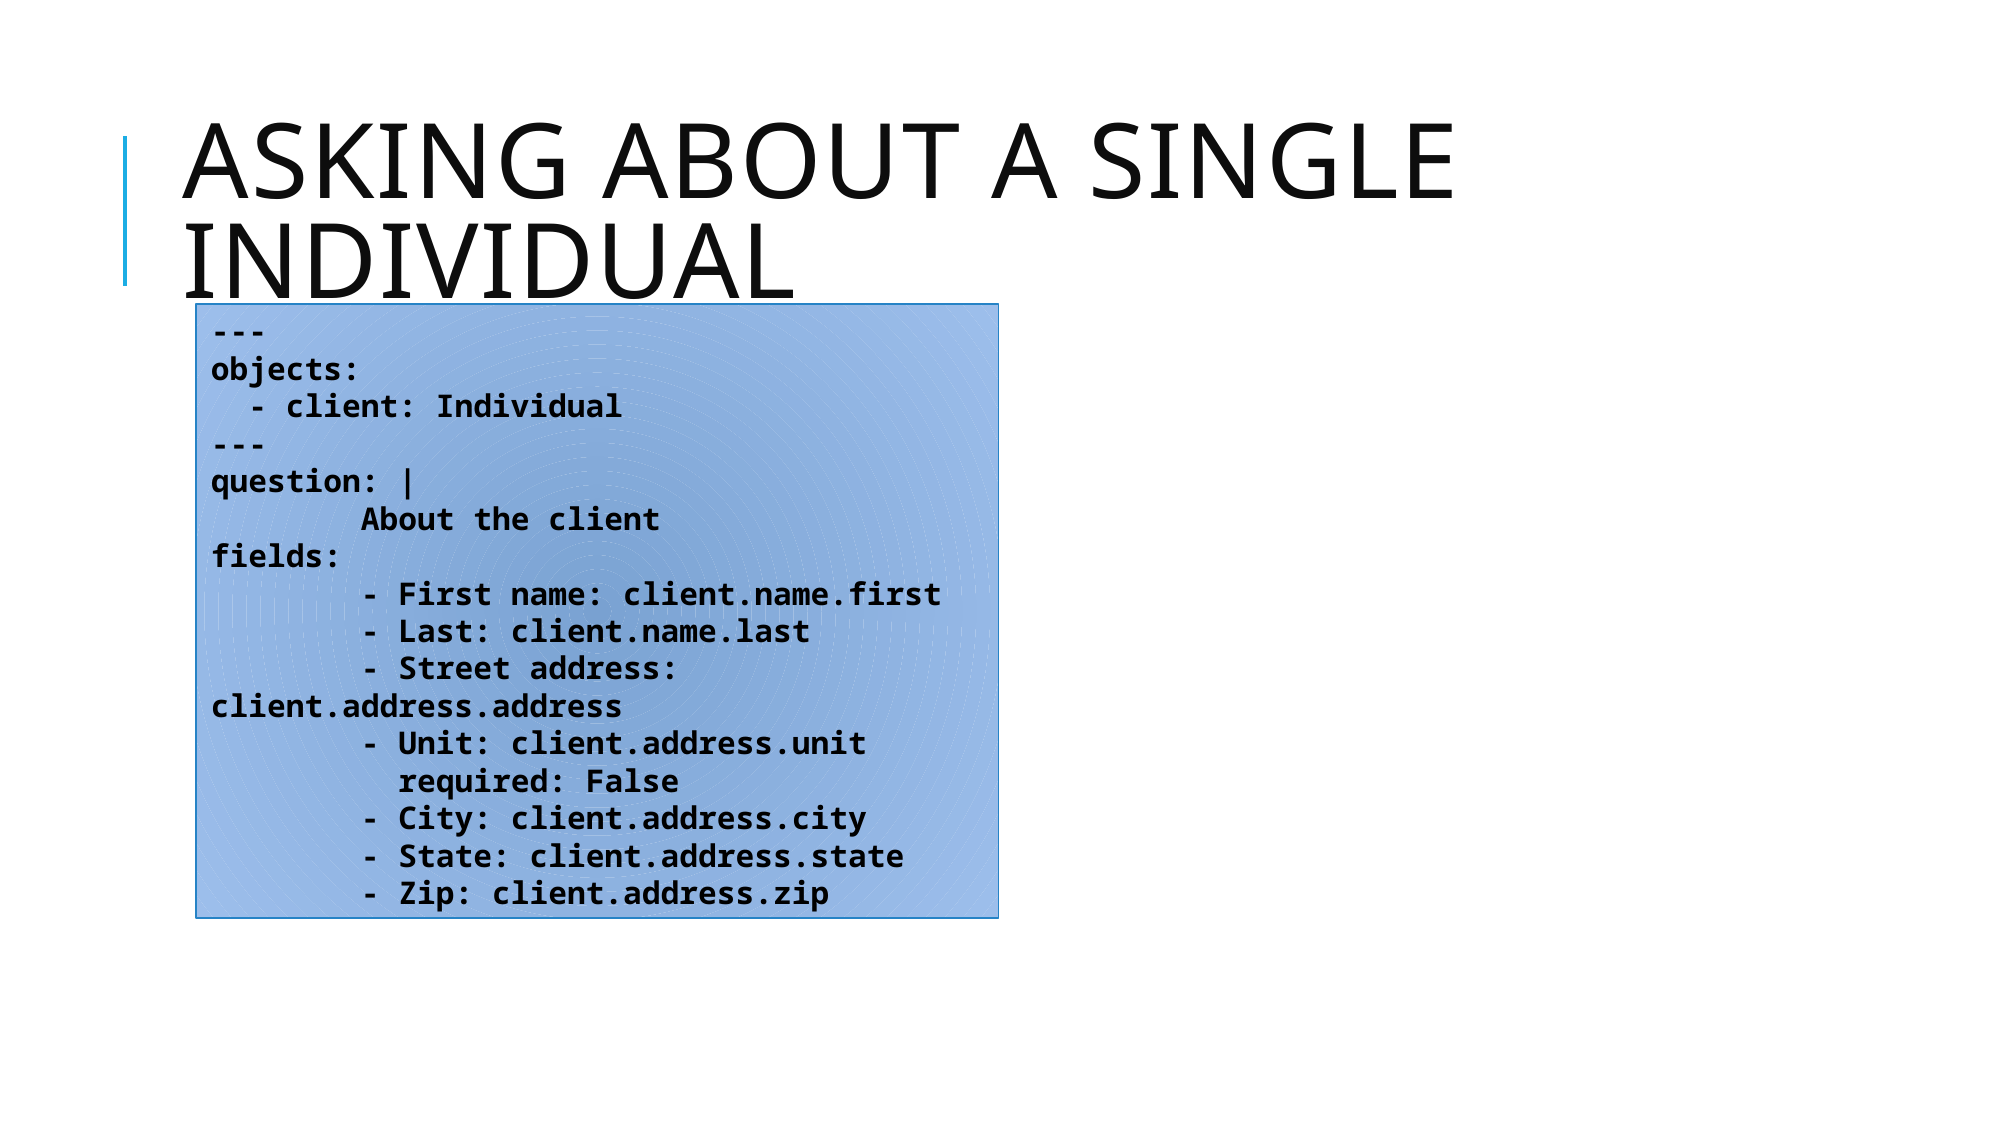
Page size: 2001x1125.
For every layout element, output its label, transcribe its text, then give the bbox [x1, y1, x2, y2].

text_box --- objects: - client: Individual --- question: | About the client fields: - First name: client.name.first - Last: client.name.last - Street address: client.address.address - Unit: client.address.unit required: False - City: client.address.city - State: client.address.state - Zip: client.address.zip [195, 303, 999, 919]
title Asking about a Single Individual [168, 96, 1763, 342]
